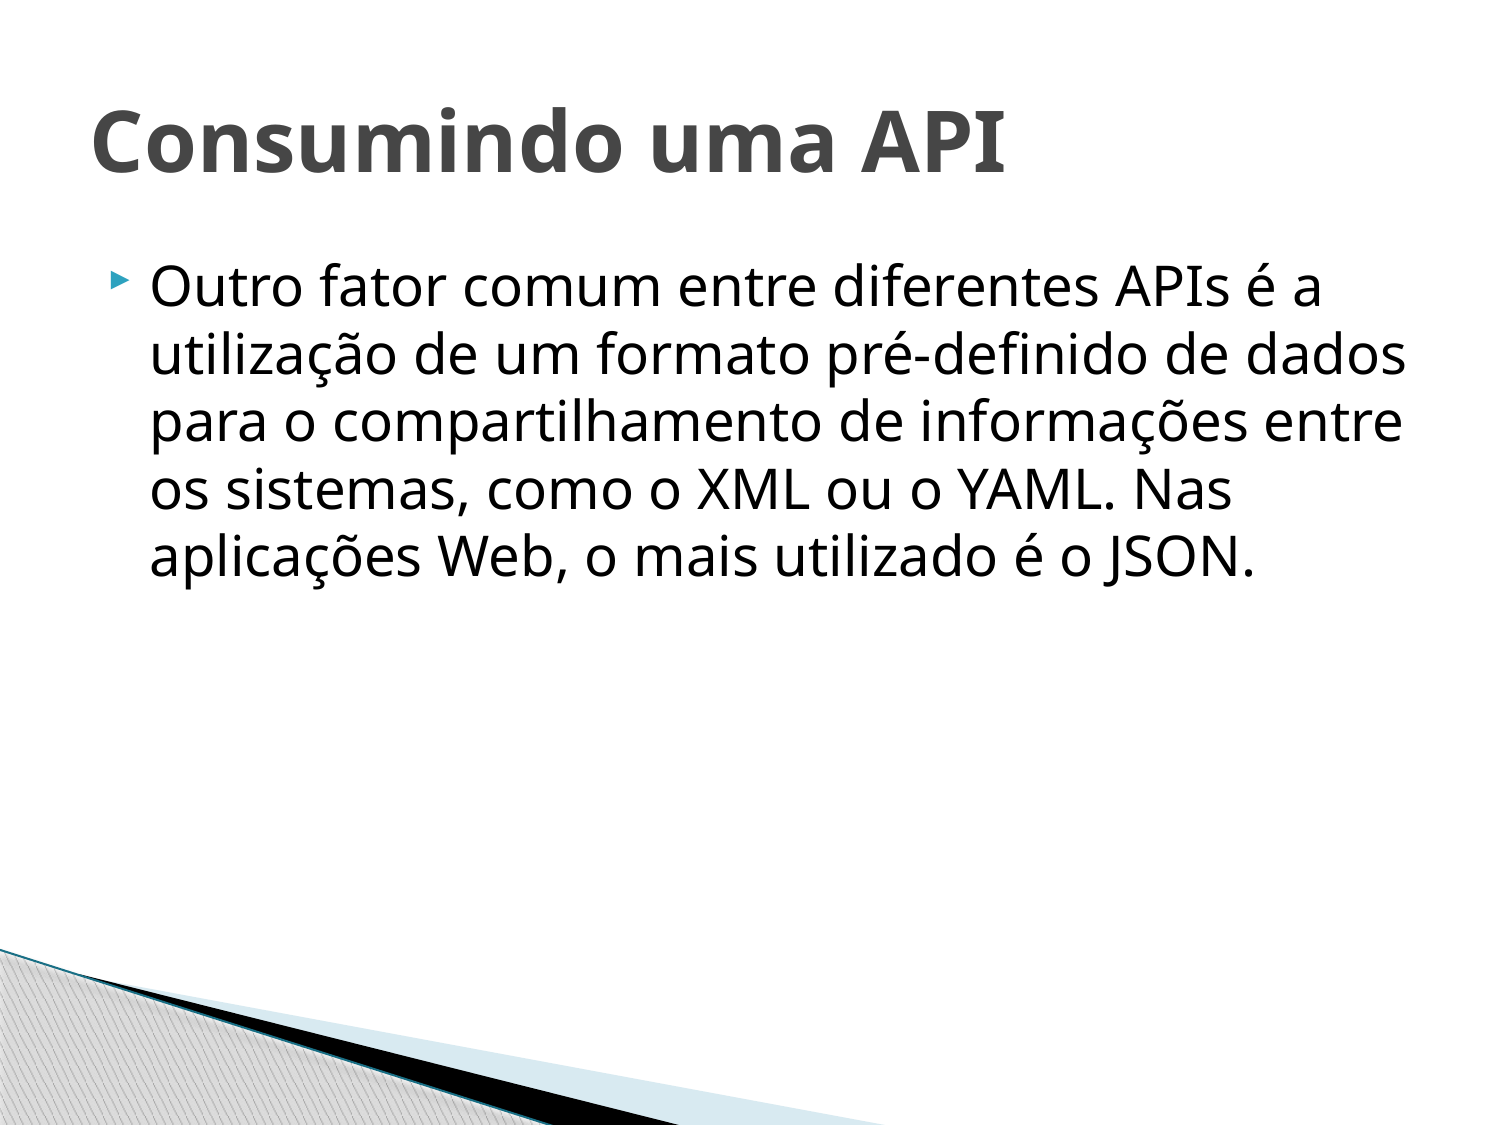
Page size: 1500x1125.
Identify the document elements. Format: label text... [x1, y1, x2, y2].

title Consumindo uma API [75, 45, 1425, 233]
list Outro fator comum entre diferentes APIs é a utilização de um formato pré-definido de dados para o compartilhamento de informações entre os sistemas, como o XML ou o YAML. Nas aplicações Web, o mais utilizado é o JSON. [75, 243, 1425, 986]
